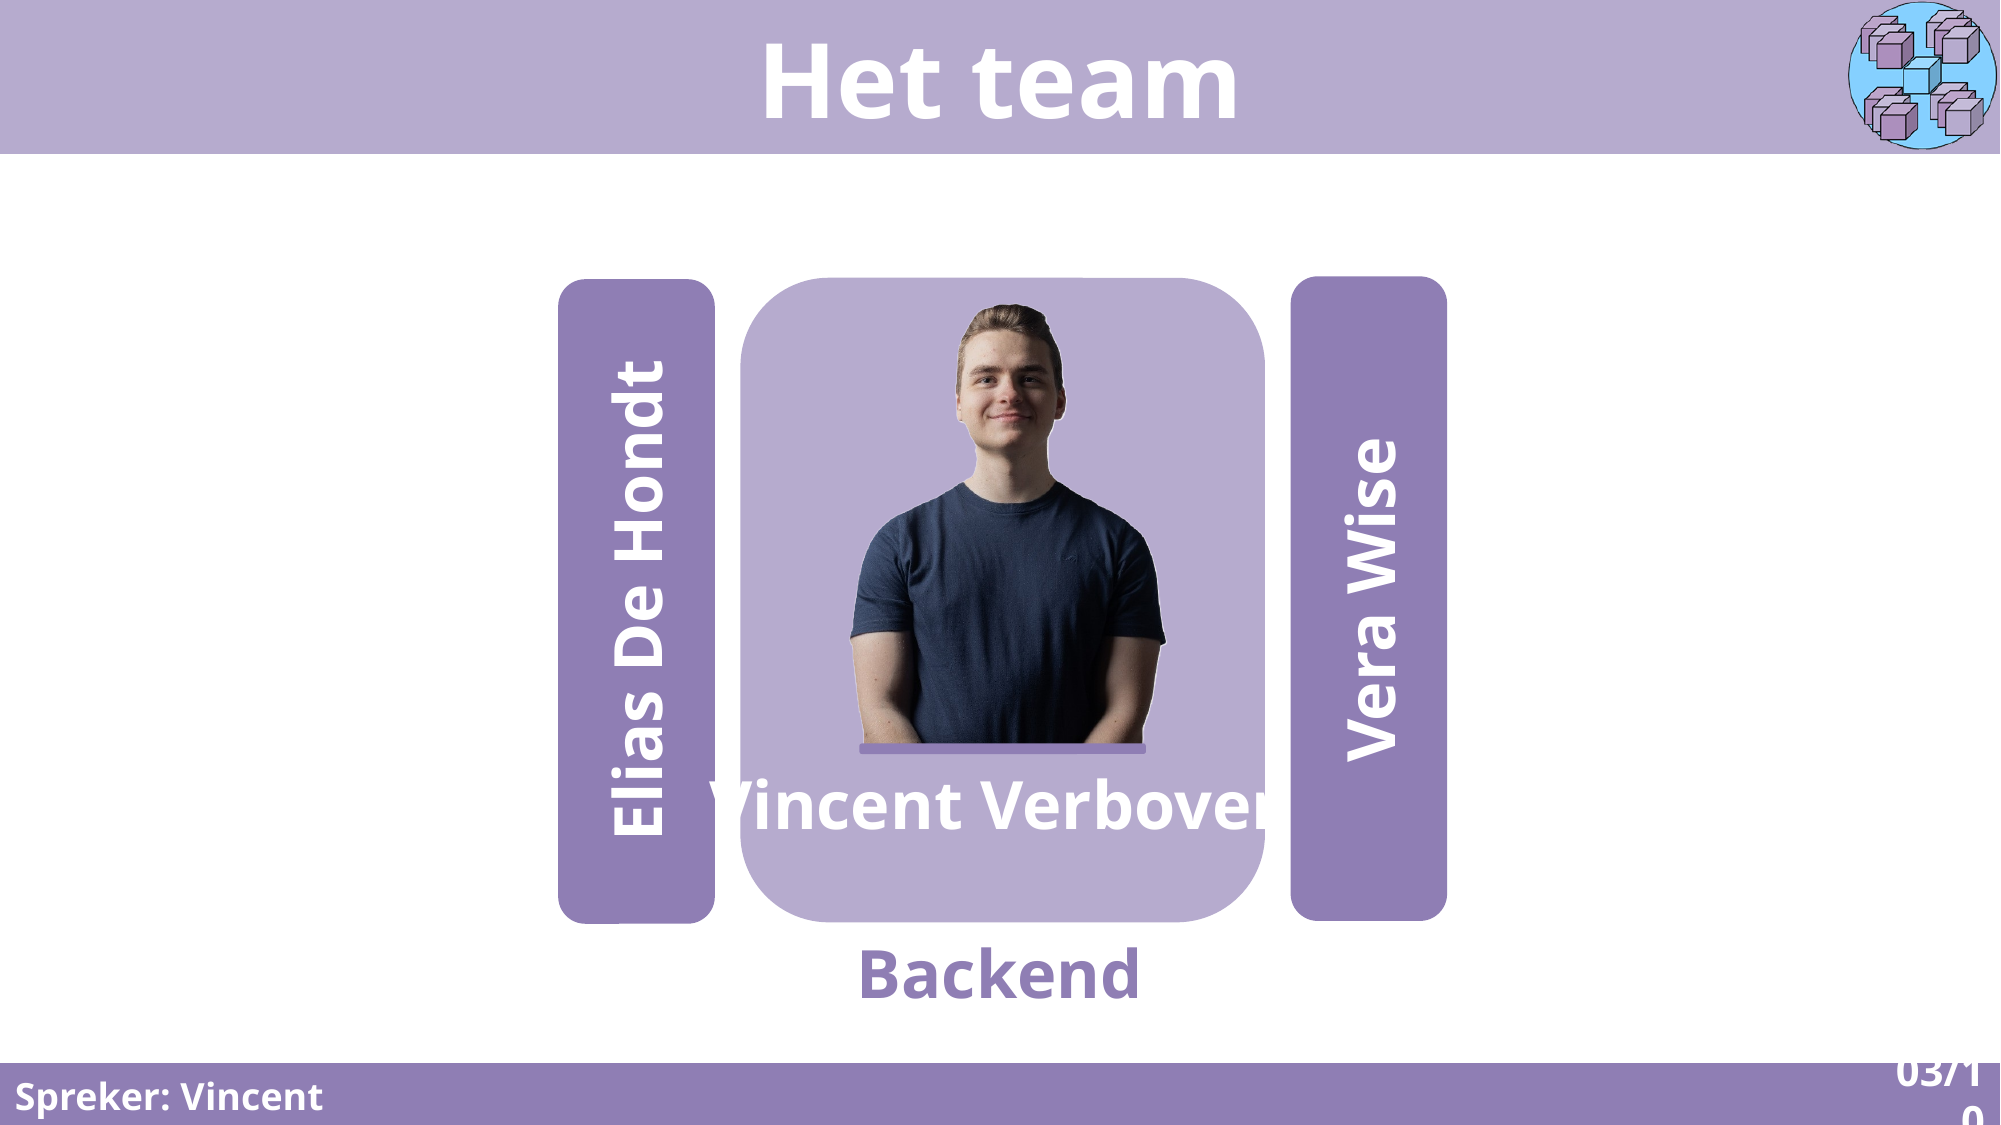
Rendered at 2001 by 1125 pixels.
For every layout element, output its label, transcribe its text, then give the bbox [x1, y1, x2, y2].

picture [1837, 0, 2000, 157]
text_box Het team [0, 0, 1837, 154]
text_box Spreker: Vincent Verboven [0, 1065, 448, 1125]
slide_number 03/10 [1863, 1065, 2000, 1125]
text_box Backend [790, 924, 1210, 1019]
text_box [742, 851, 1264, 923]
text_box [740, 296, 861, 755]
text_box Vincent Verboven [681, 755, 1324, 851]
text_box [0, 1063, 2000, 1125]
text_box Vera Wise [1320, 278, 1416, 923]
text_box [1077, 298, 1265, 755]
text_box [1290, 276, 1448, 921]
picture [774, 295, 1233, 753]
text_box [558, 279, 715, 924]
text_box [776, 277, 1229, 295]
text_box Elias De Hondt [588, 279, 684, 921]
